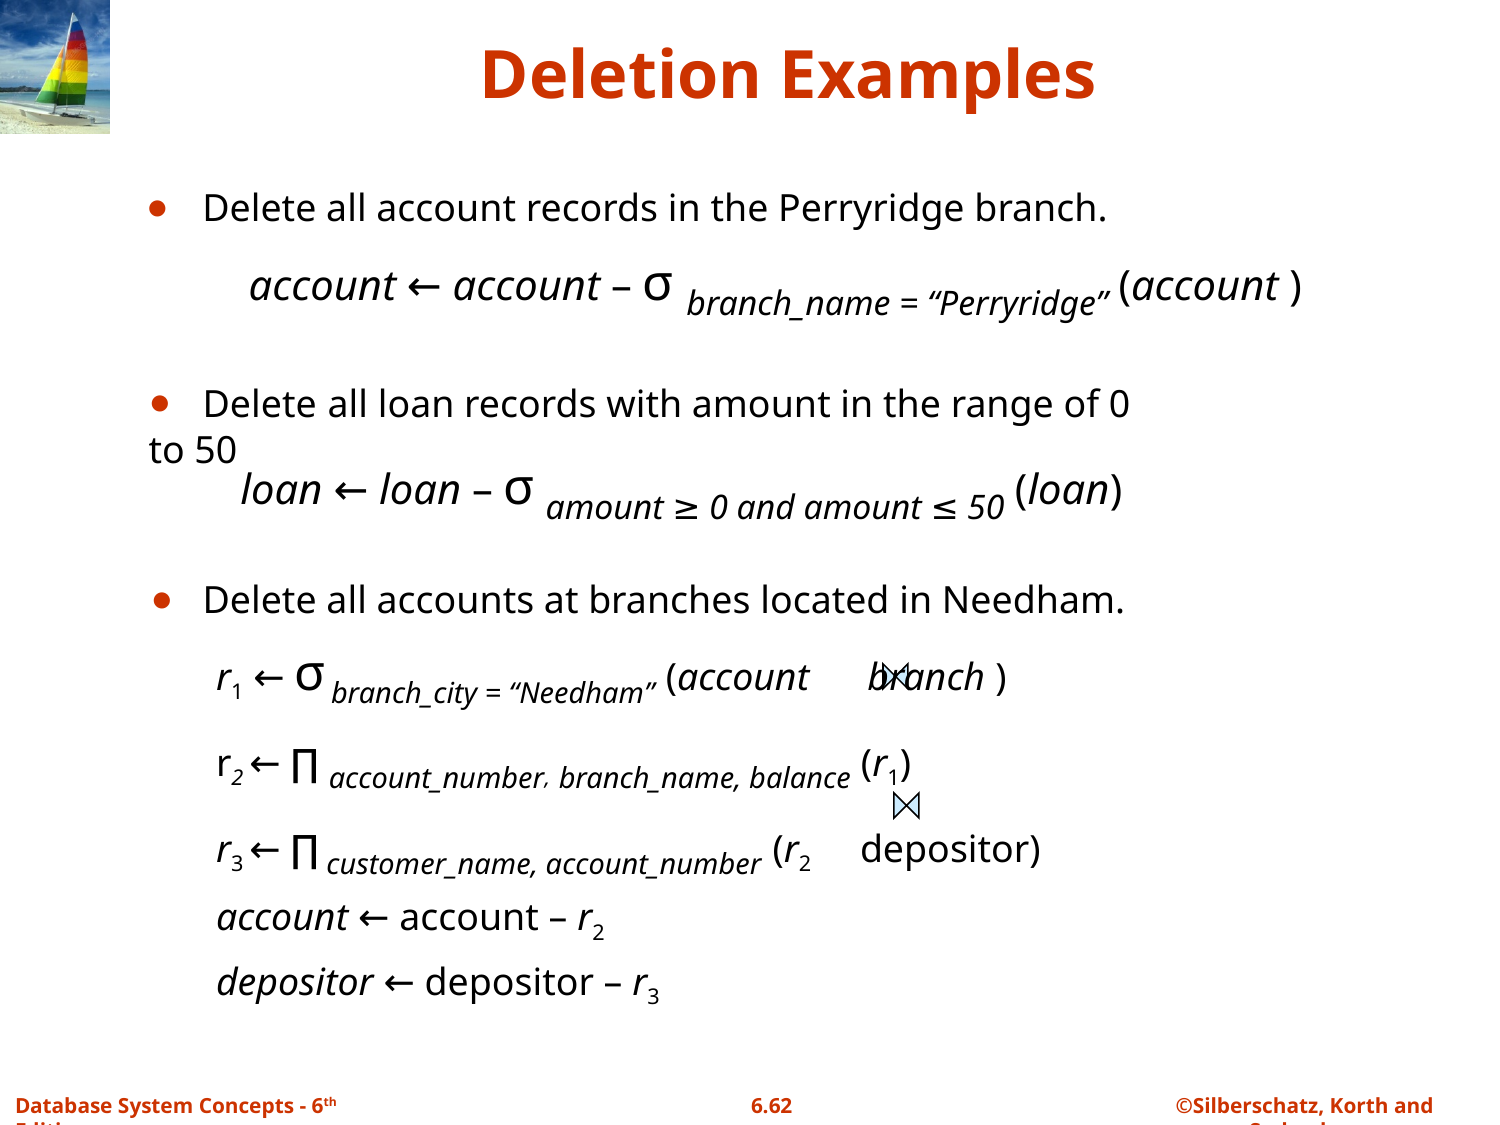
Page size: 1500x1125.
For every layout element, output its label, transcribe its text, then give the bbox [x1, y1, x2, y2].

text_box Delete all accounts at branches located in Needham. [135, 568, 1463, 629]
title Deletion Examples [126, 19, 1451, 120]
text_box loan ← loan – σ amount ≥ 0 and amount ≤ 50 (loan) [201, 439, 1162, 534]
text_box account ← account – σ branch_name = “Perryridge” (account ) [191, 234, 1360, 380]
picture [0, 0, 110, 134]
list Delete all account records in the Perryridge branch. [130, 176, 1322, 263]
text_box Delete all loan records with amount in the range of 0 to 50 [133, 368, 1185, 479]
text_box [200, 632, 1191, 959]
